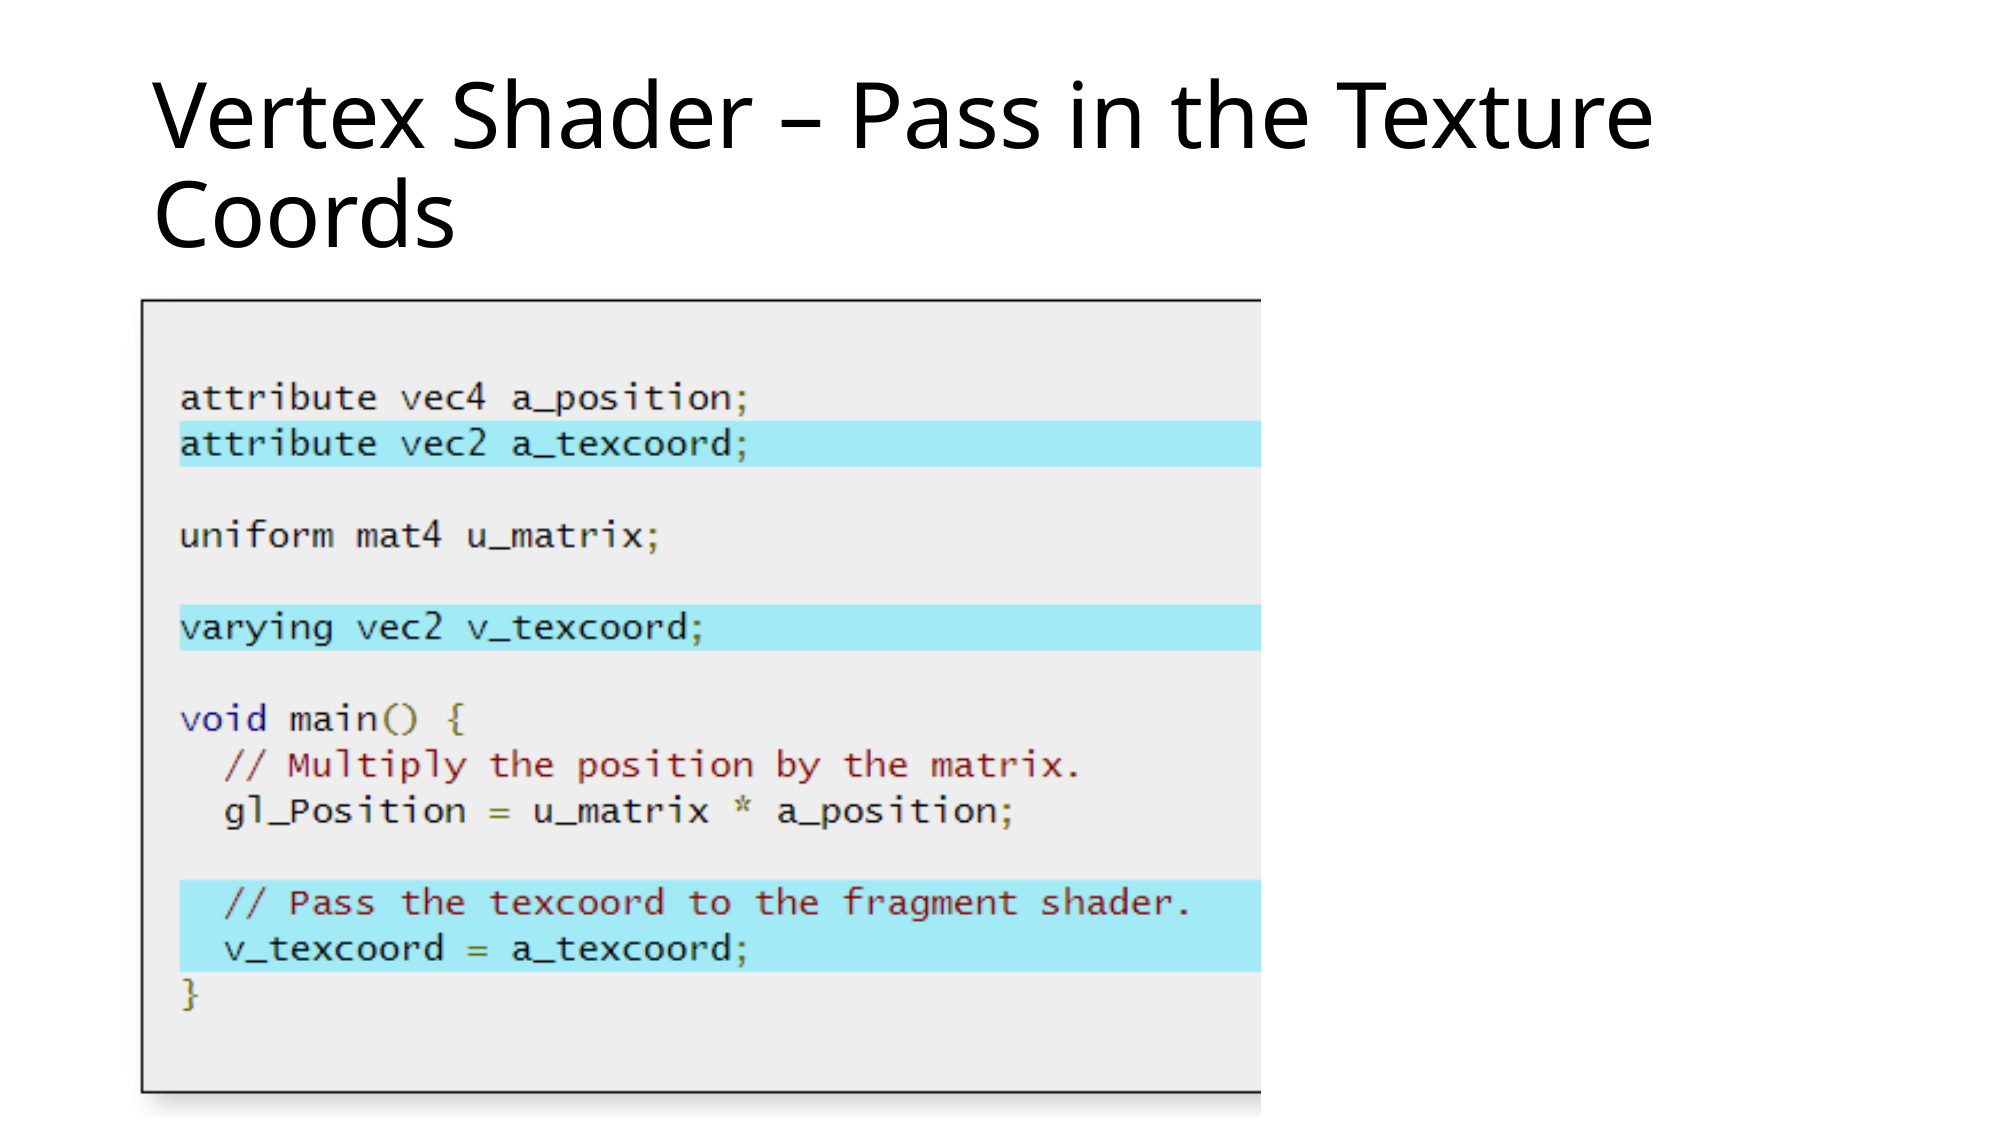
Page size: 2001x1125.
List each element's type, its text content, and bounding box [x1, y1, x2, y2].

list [114, 277, 1261, 1117]
title Vertex Shader – Pass in the Texture Coords [137, 59, 1863, 278]
